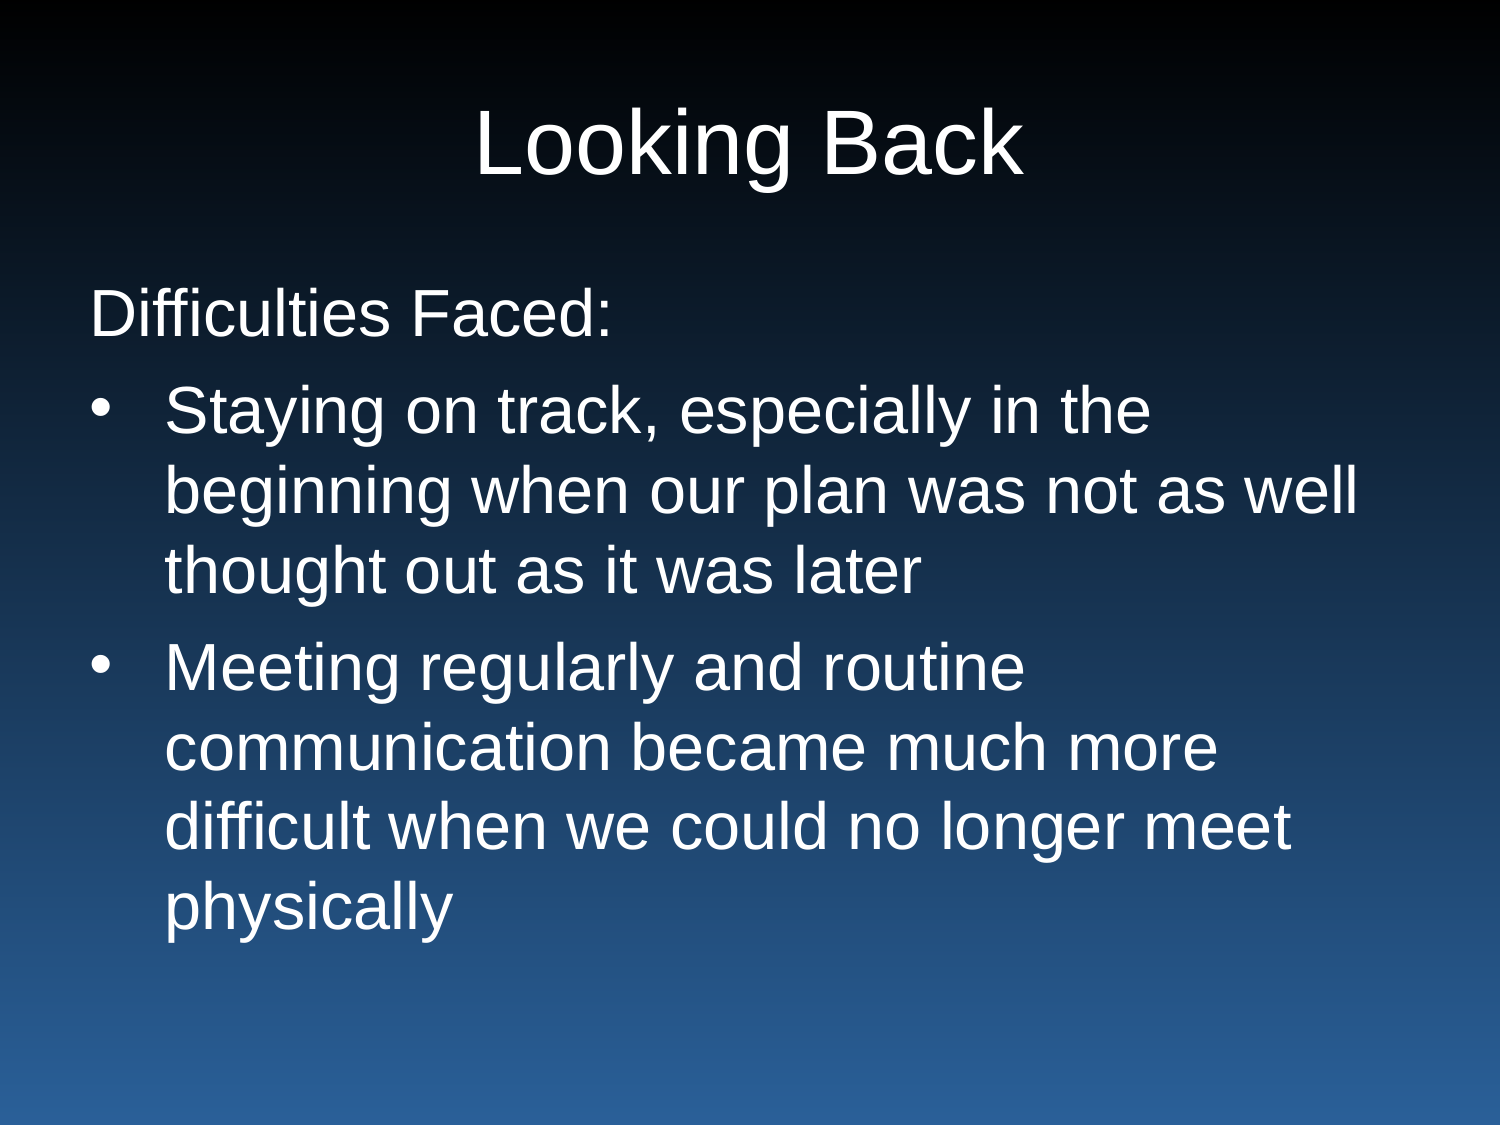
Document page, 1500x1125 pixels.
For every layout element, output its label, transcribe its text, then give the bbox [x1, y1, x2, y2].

list Difficulties Faced: Staying on track, especially in the beginning when our plan was not as well thought out as it was later Meeting regularly and routine communication became much more difficult when we could no longer meet physically [75, 262, 1424, 1004]
title Looking Back [75, 45, 1424, 232]
